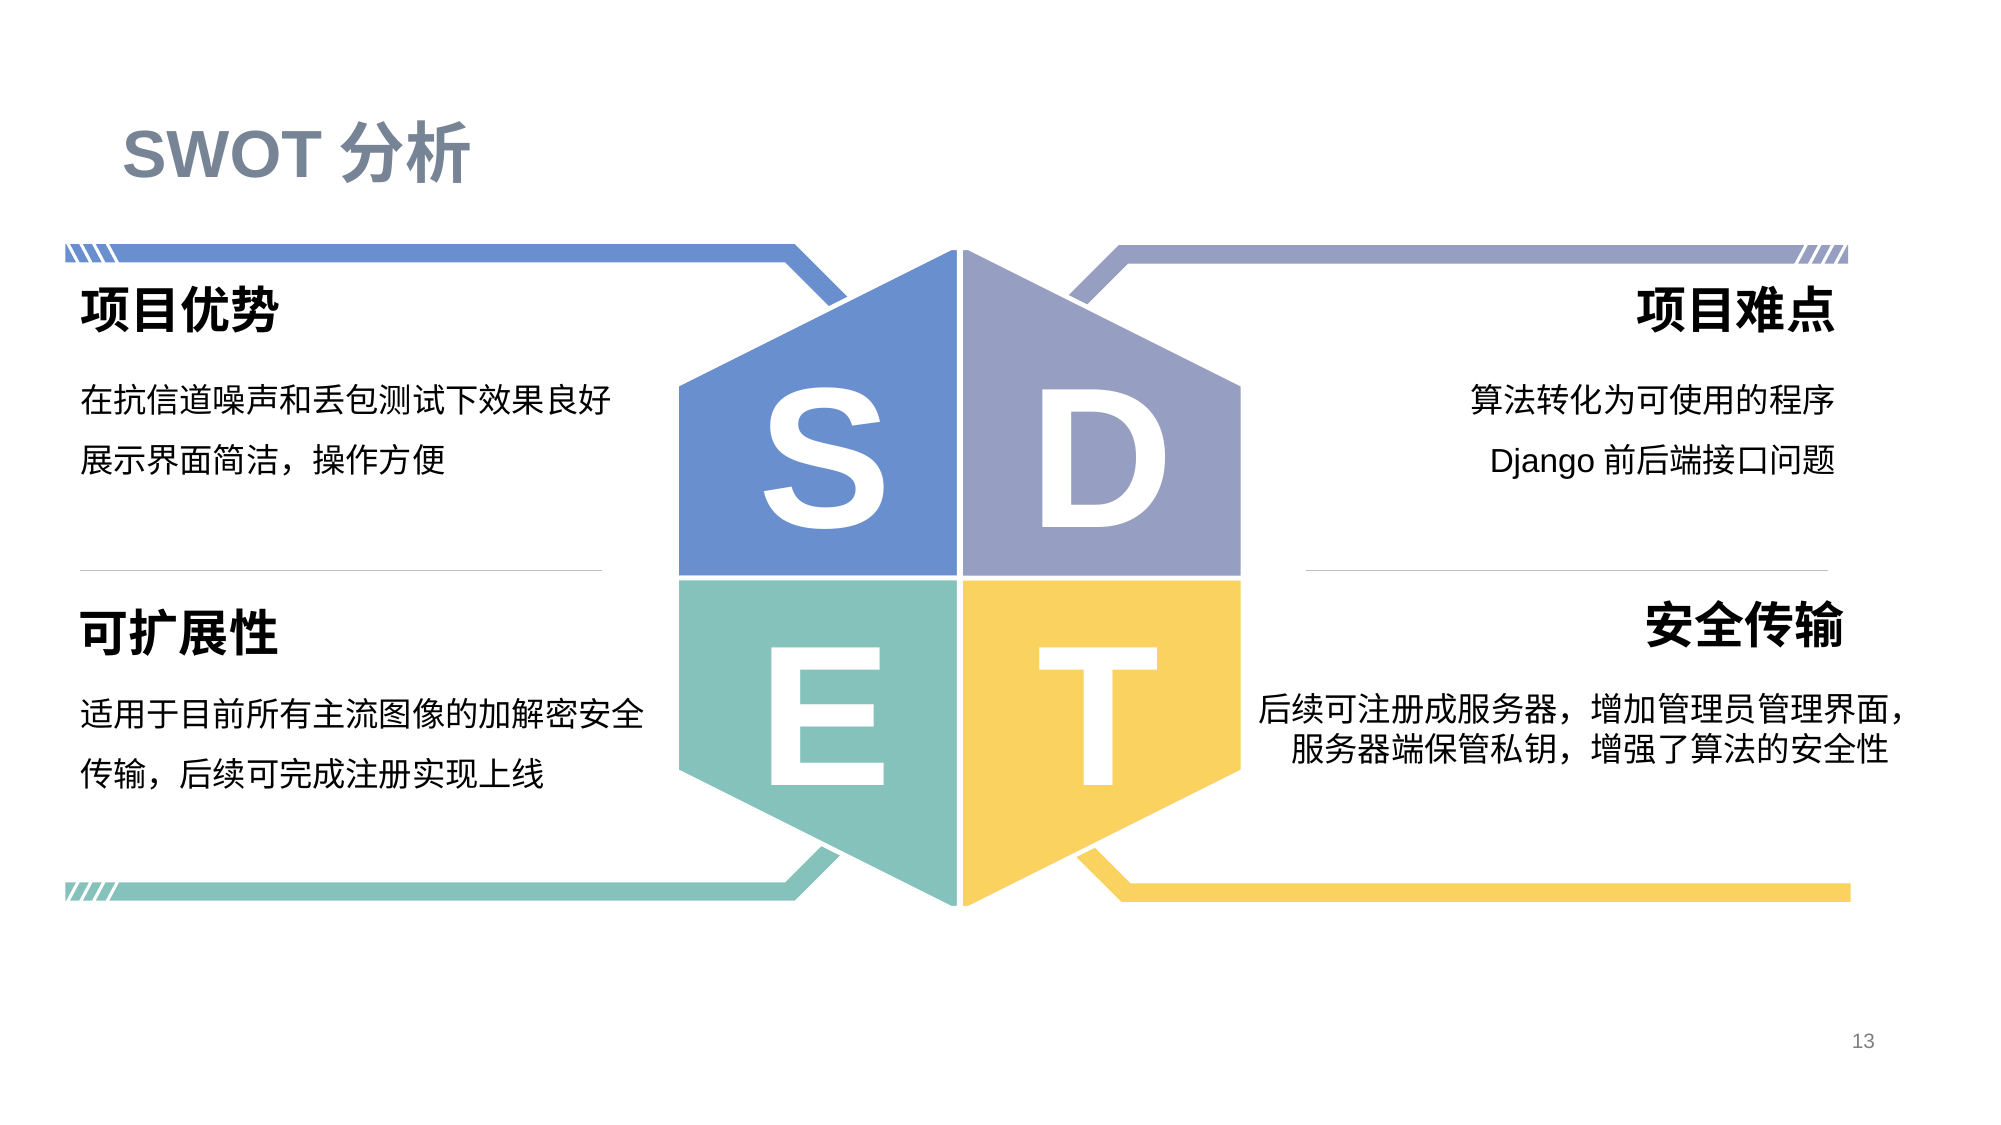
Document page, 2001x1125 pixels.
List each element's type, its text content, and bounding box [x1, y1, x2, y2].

slide_number 13 [1412, 1022, 1890, 1057]
title SWOT分析 [107, 30, 1888, 200]
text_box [64, 244, 1859, 909]
text_box 后续可注册成服务器，增加管理员管理界面，服务器端保管私钥，增强了算法的安全性 [1859, 680, 1905, 821]
